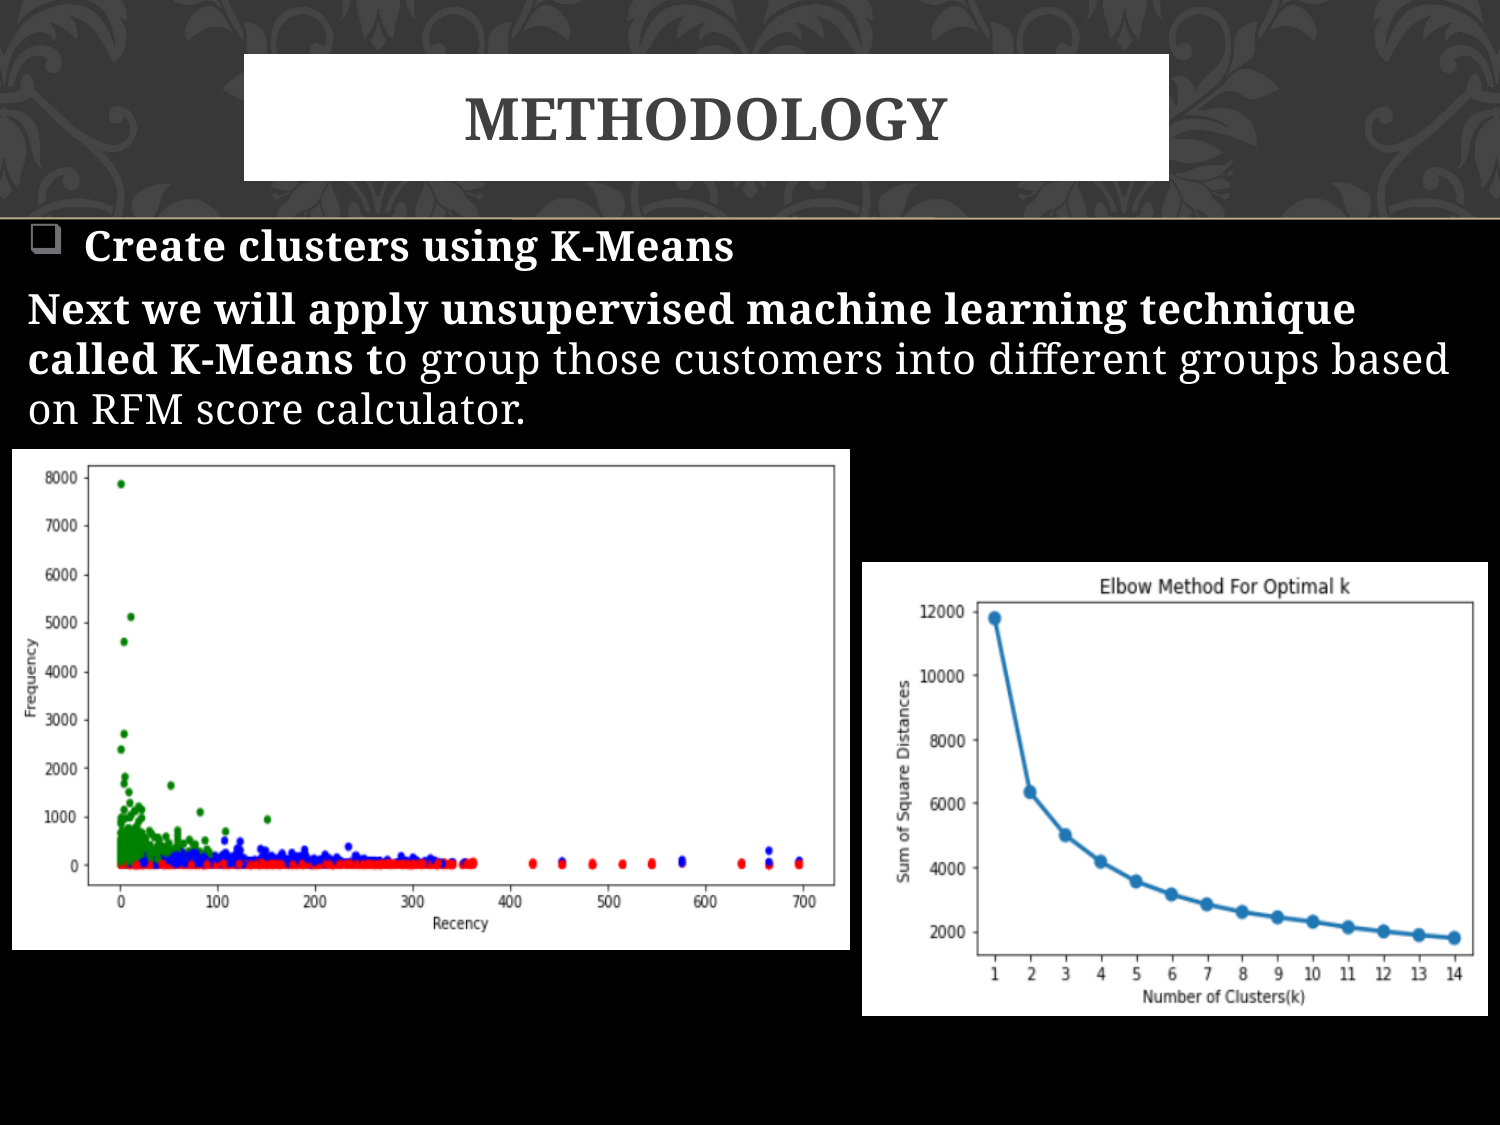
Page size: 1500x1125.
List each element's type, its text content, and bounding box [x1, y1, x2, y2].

title methodology [244, 54, 1169, 181]
list Create clusters using K-Means Next we will apply unsupervised machine learning technique called K-Means to group those customers into different groups based on RFM score calculator. [12, 212, 1488, 463]
picture [12, 449, 851, 951]
picture [862, 562, 1488, 1017]
